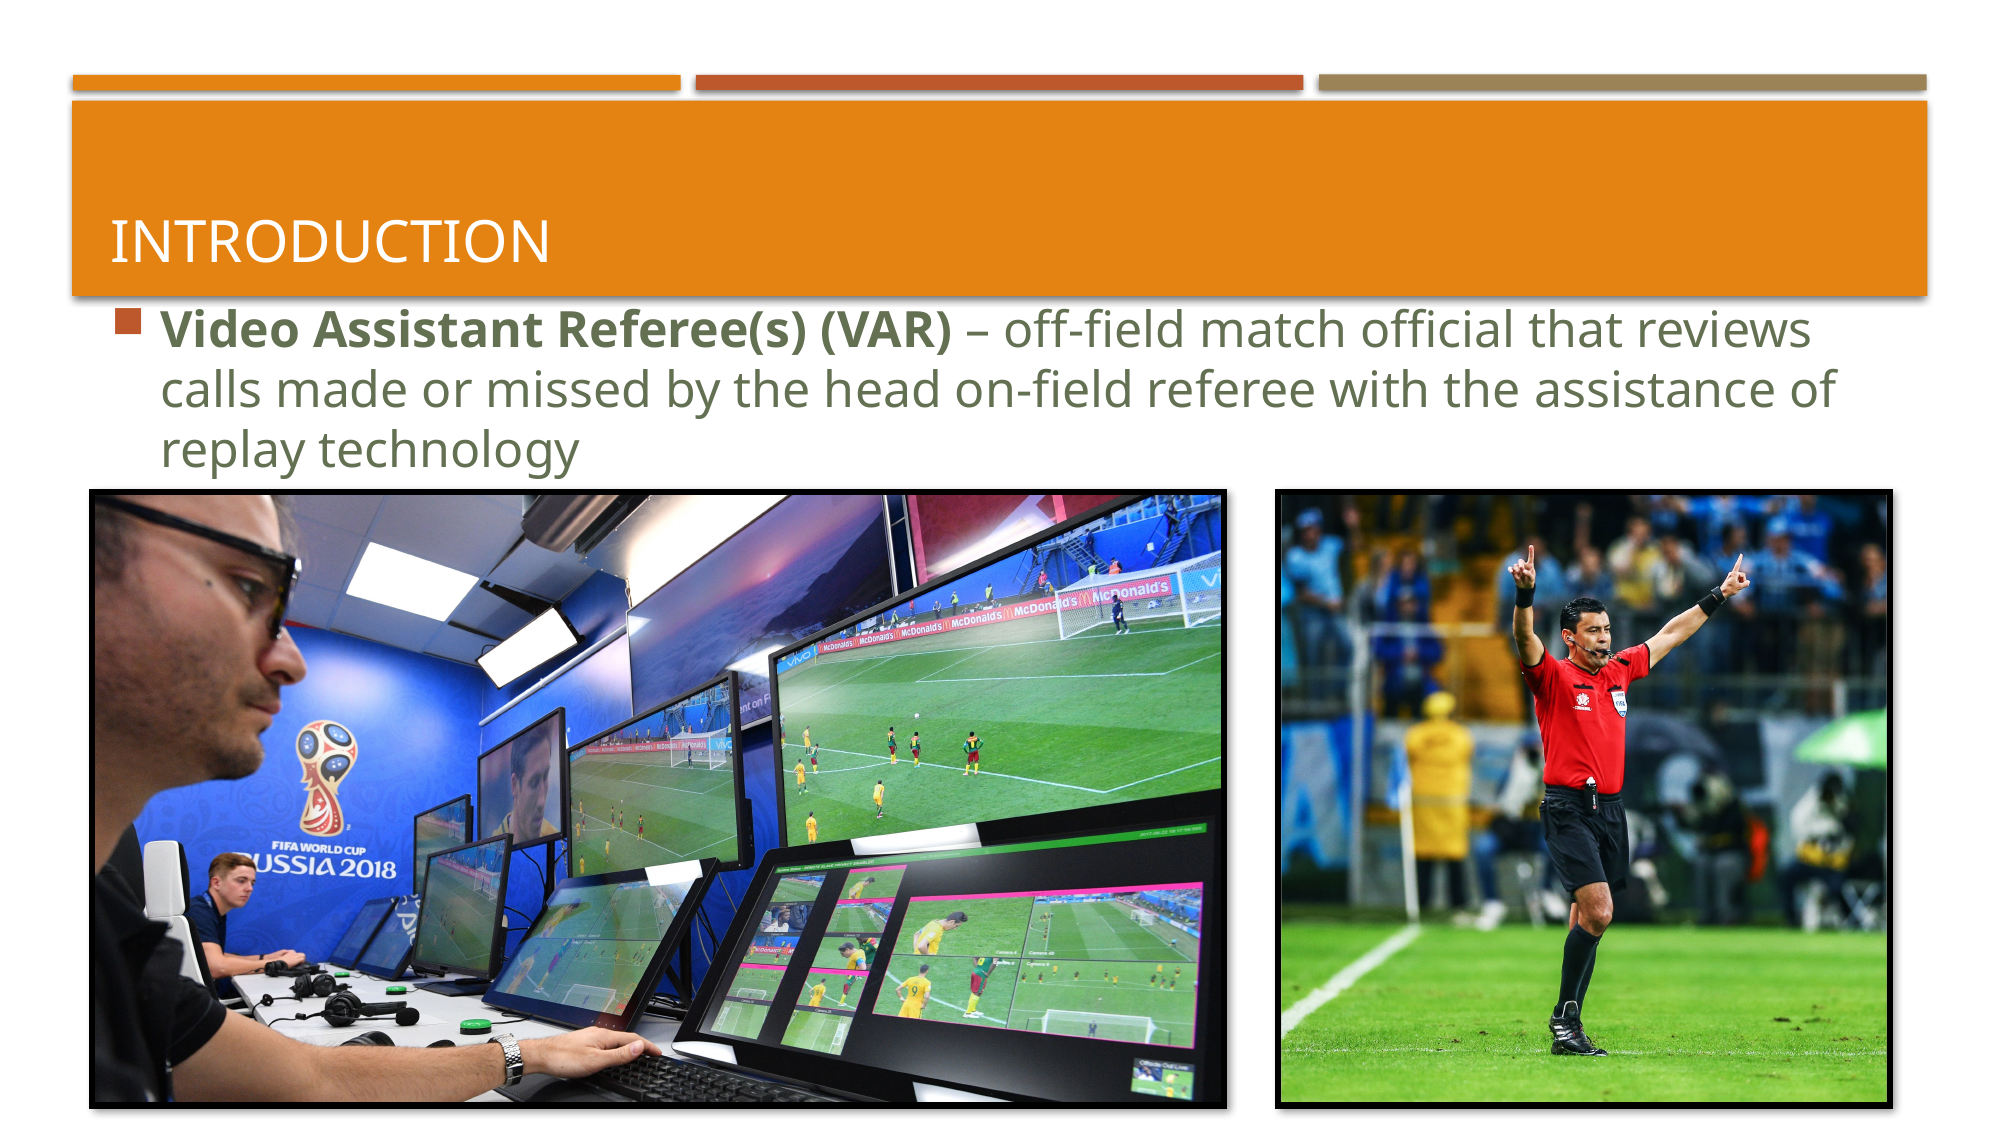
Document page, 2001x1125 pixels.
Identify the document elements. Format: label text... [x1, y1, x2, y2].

list Video Assistant Referee(s) (VAR) – off-field match official that reviews calls made or missed by the head on-field referee with the assistance of replay technology [95, 86, 1905, 772]
picture [94, 494, 1222, 1103]
picture [1280, 494, 1888, 1103]
